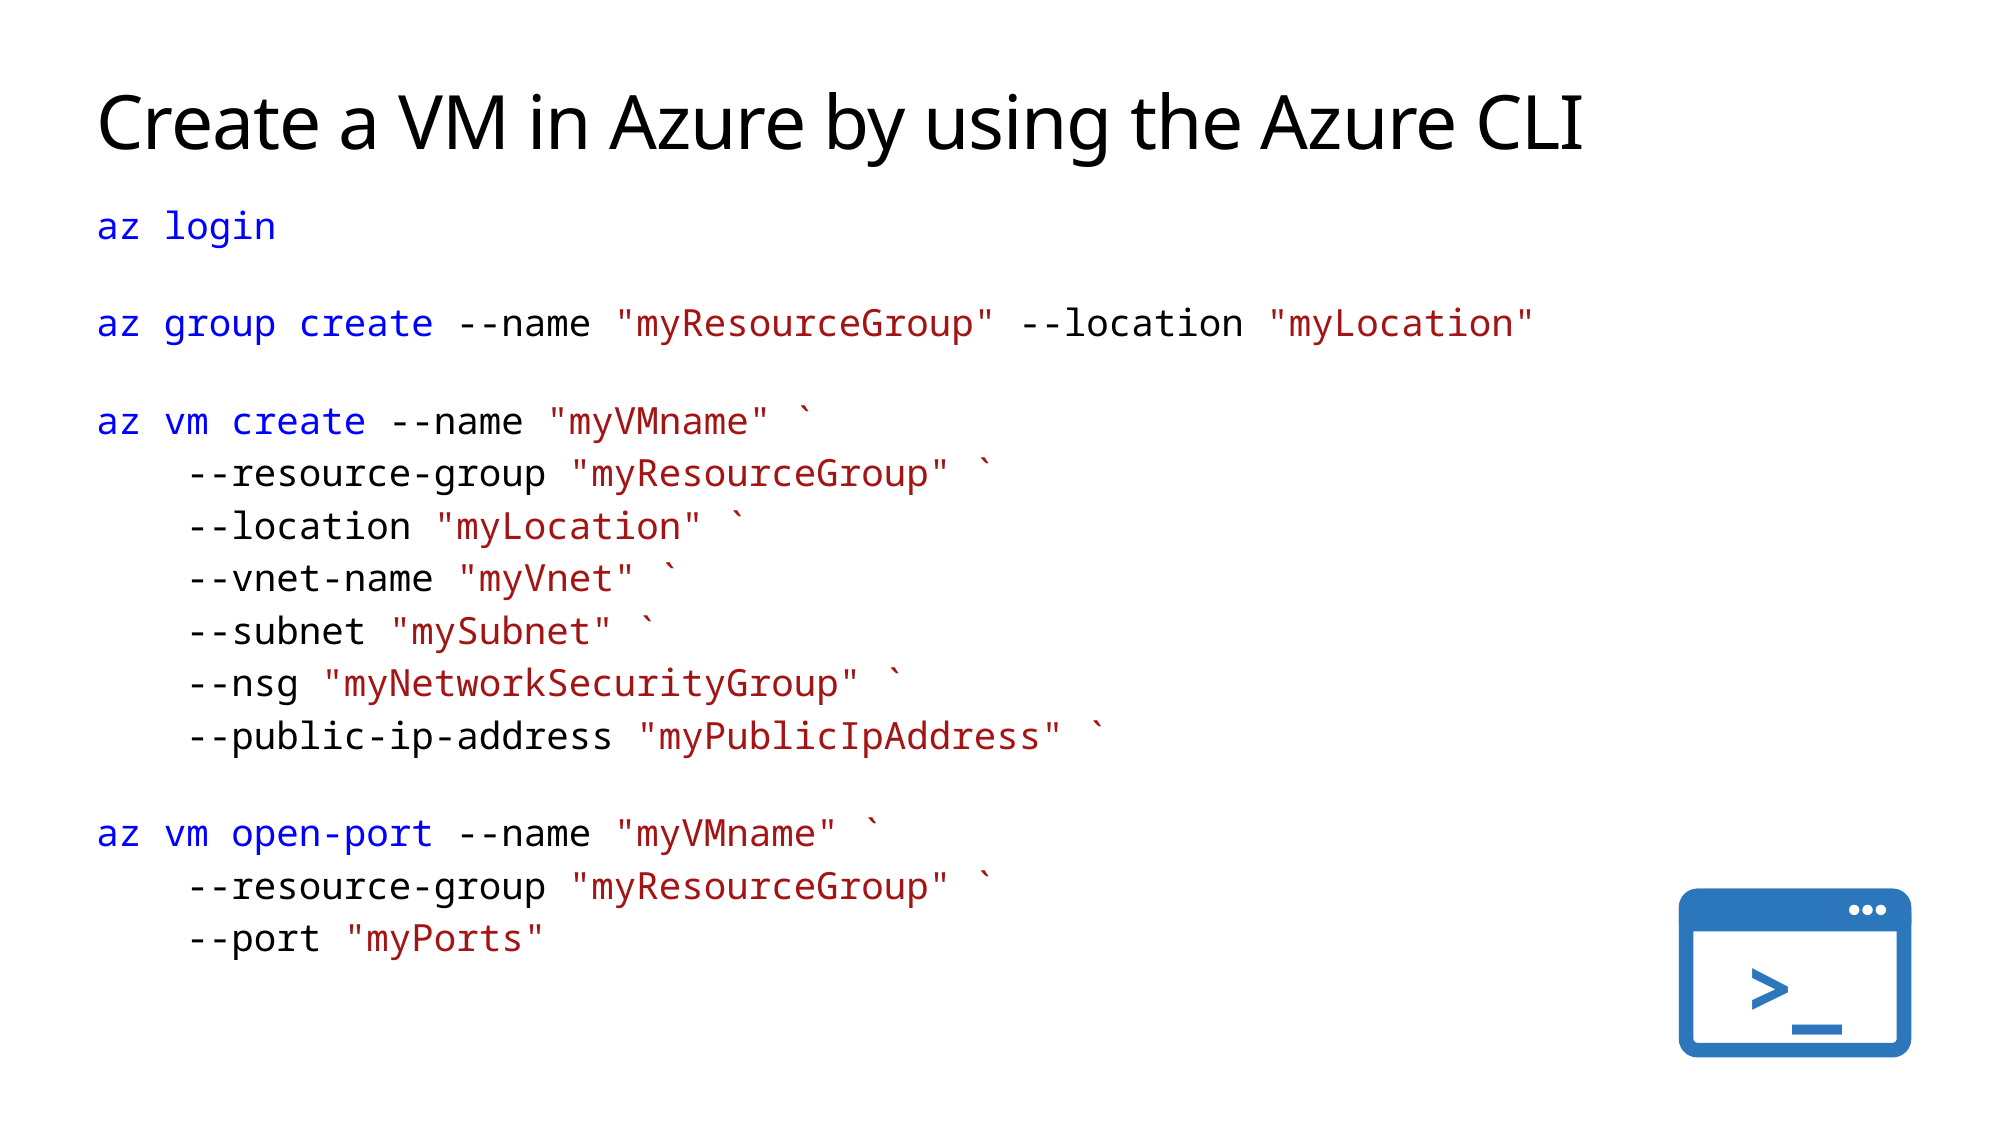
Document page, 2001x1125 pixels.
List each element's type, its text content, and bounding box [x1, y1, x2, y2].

list az login az group create --name "myResourceGroup" --location "myLocation" az vm create --name "myVMname" ` --resource-group "myResourceGroup" ` --location "myLocation" ` --vnet-name "myVnet" ` --subnet "mySubnet" ` --nsg "myNetworkSecurityGroup" ` --public-ip-address "myPublicIpAddress" ` az vm open-port --name "myVMname" ` --resource-group "myResourceGroup" ` --port "myPorts" [96, 201, 1904, 984]
title Create a VM in Azure by using the Azure CLI [96, 75, 1904, 166]
